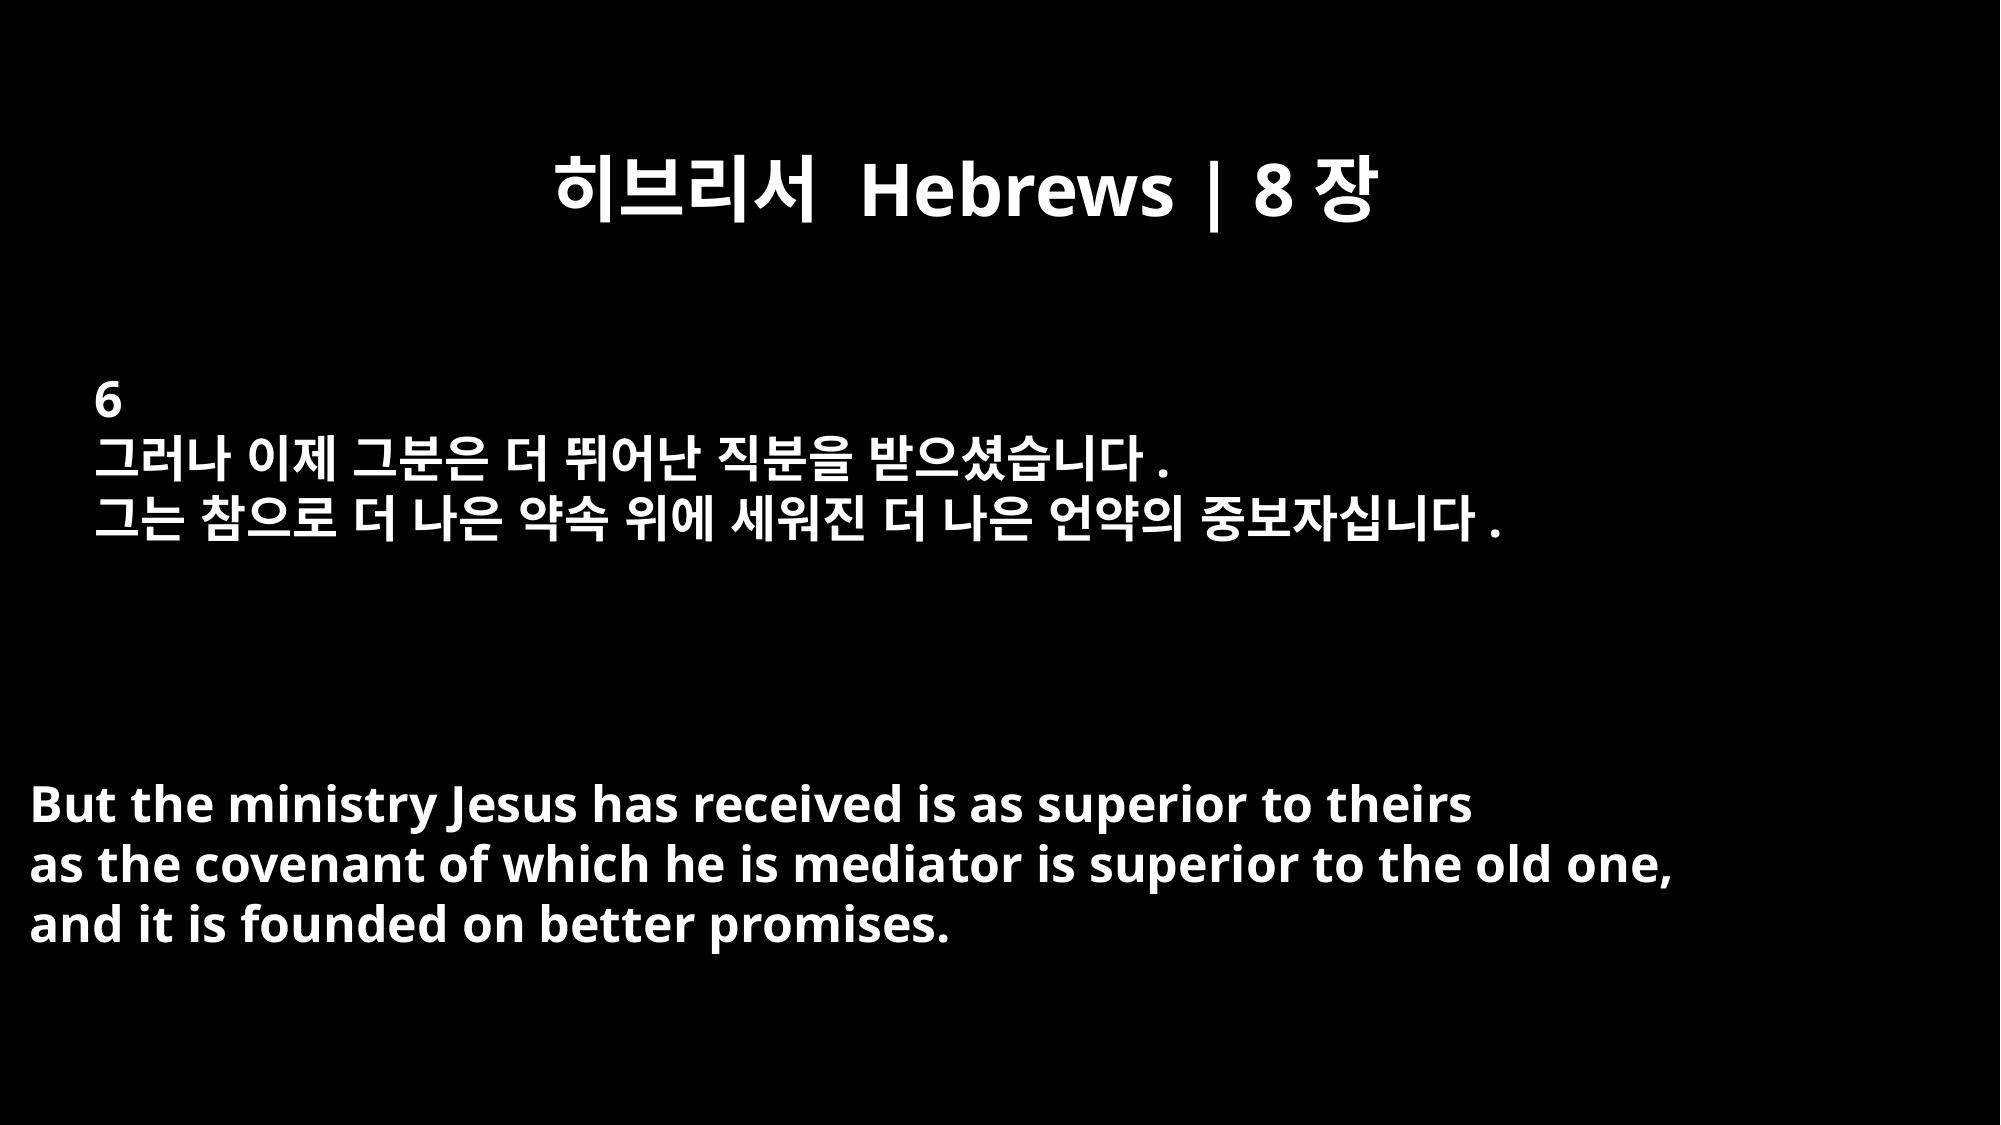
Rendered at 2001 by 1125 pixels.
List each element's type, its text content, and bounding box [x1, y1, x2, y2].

text_box 히브리서 Hebrews | 8장 [536, 136, 1396, 239]
text_box 6 그러나 이제 그분은 더 뛰어난 직분을 받으셨습니다. 그는 참으로 더 나은 약속 위에 세워진 더 나은 언약의 중보자십니다. [79, 359, 1518, 555]
text_box But the ministry Jesus has received is as superior to theirs as the covenant of which he is mediator is superior to the old one, and it is founded on better promises. [15, 764, 1703, 960]
